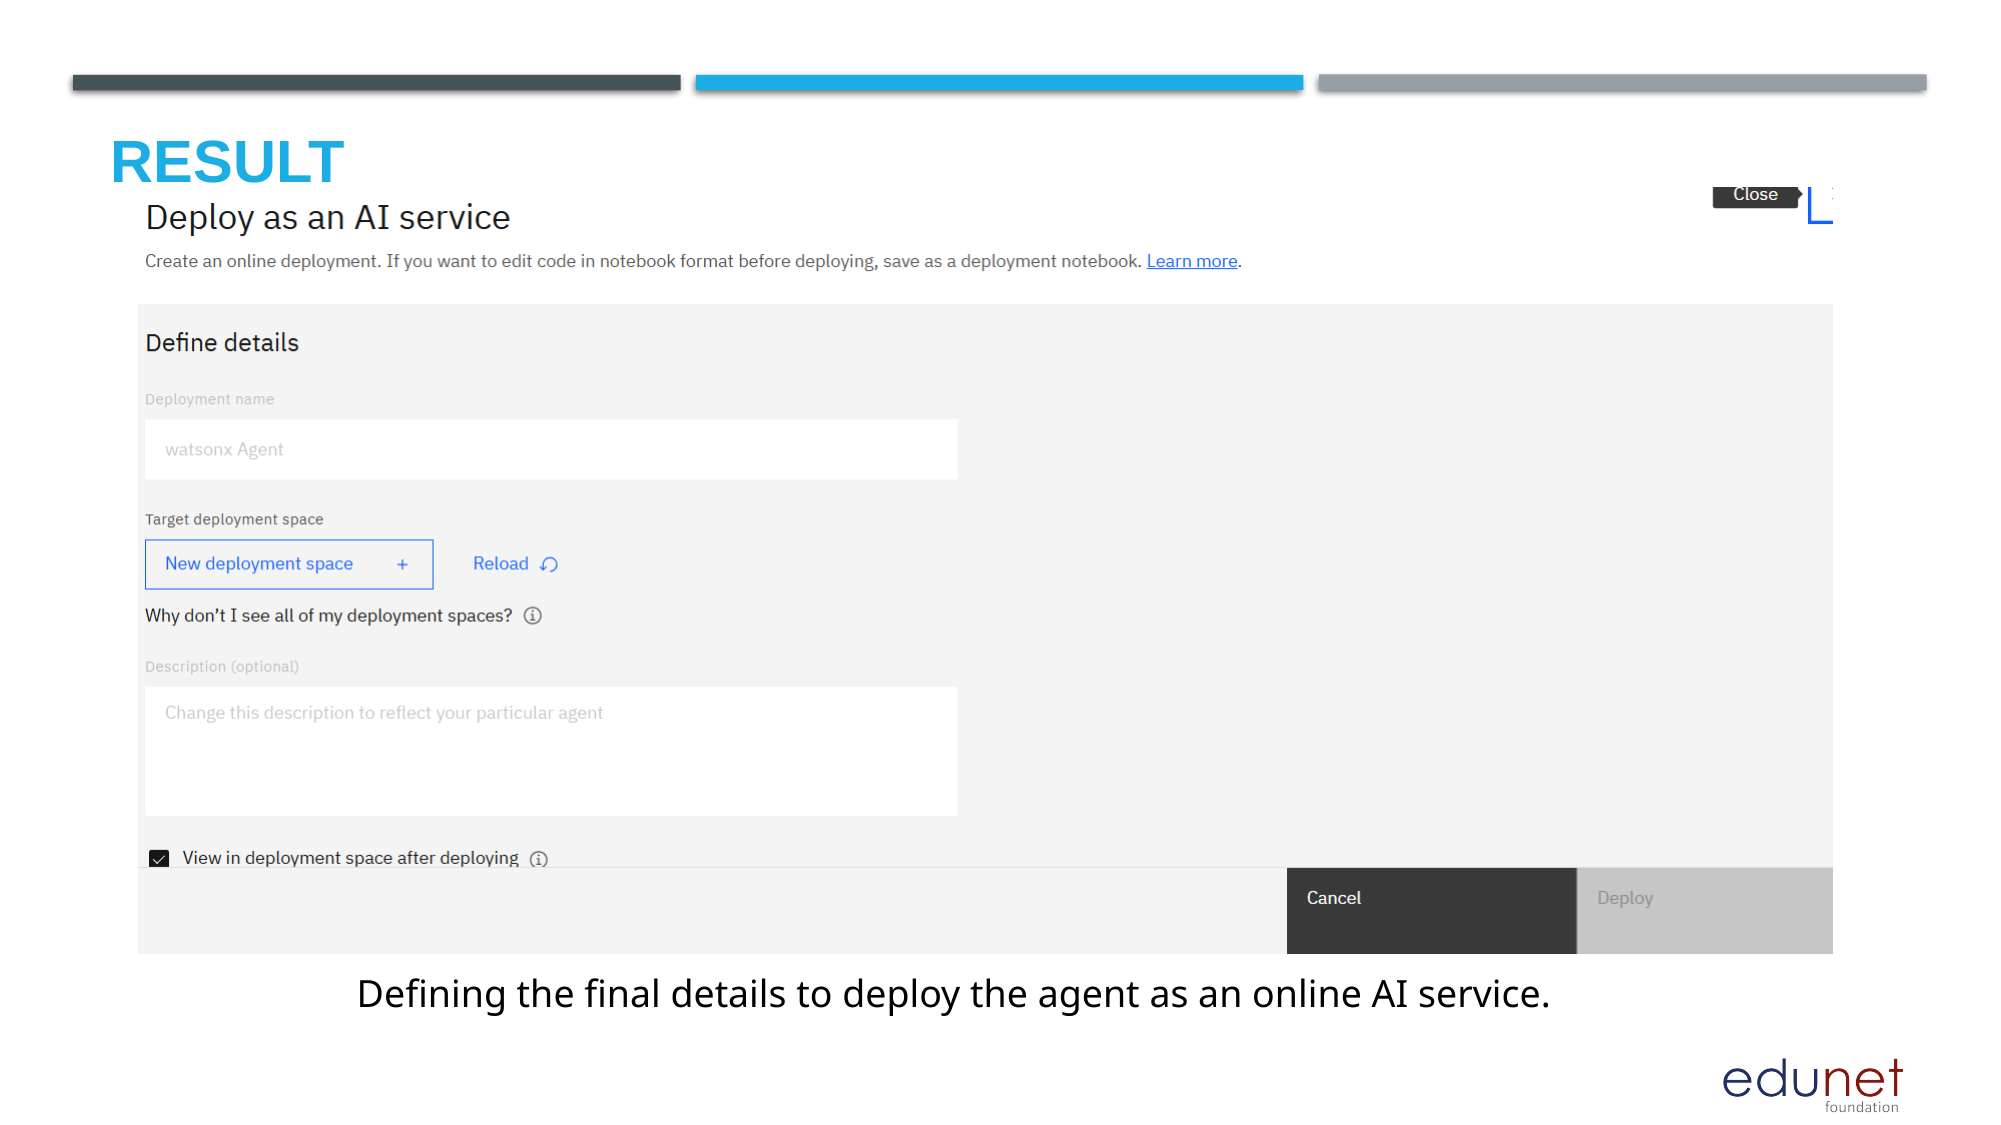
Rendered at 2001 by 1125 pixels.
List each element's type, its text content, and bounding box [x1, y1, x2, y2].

title Result [95, 115, 1905, 203]
picture [1719, 1056, 1905, 1116]
text_box Defining the final details to deploy the agent as an online AI service. [341, 966, 1581, 1023]
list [138, 186, 1833, 955]
